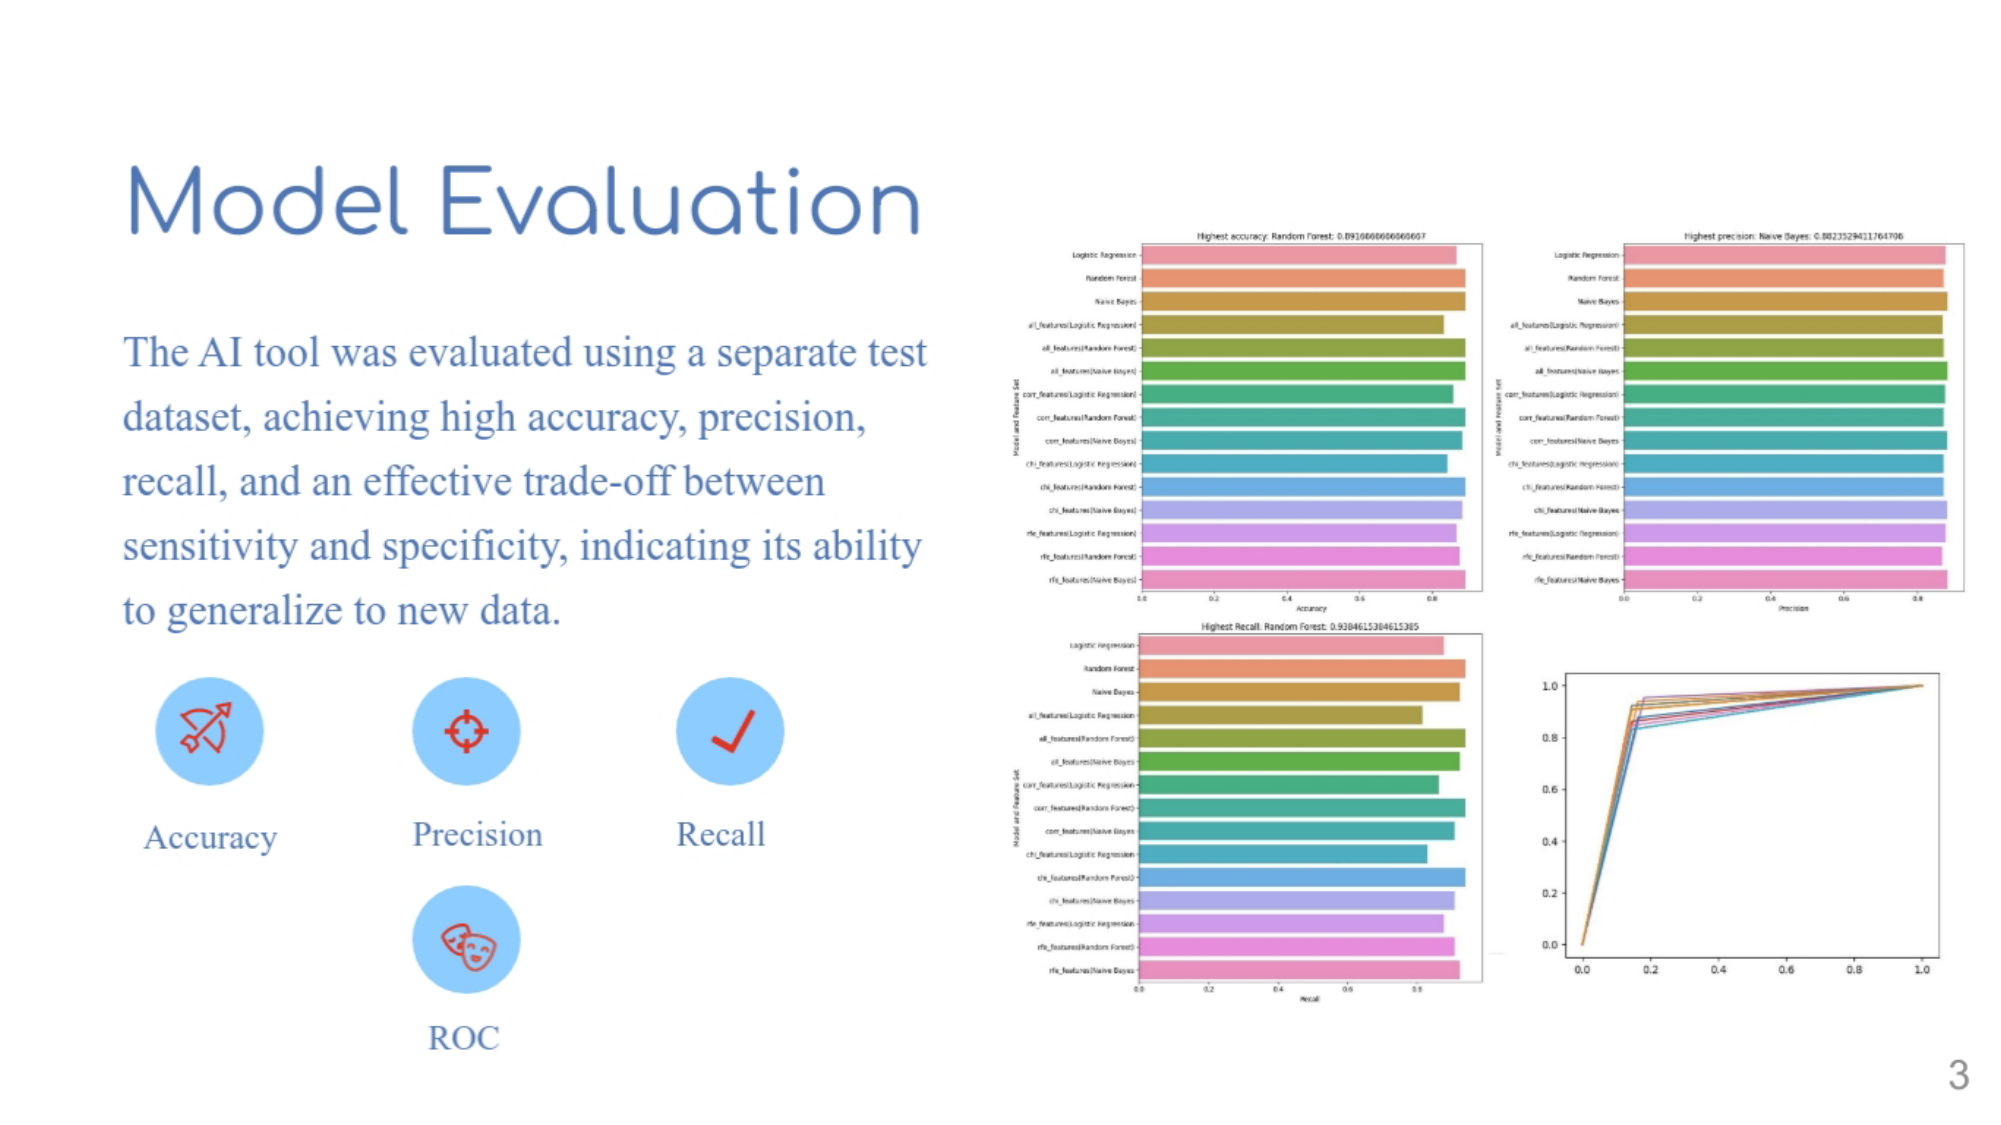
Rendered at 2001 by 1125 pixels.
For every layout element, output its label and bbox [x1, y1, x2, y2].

list [0, 0, 2000, 1125]
